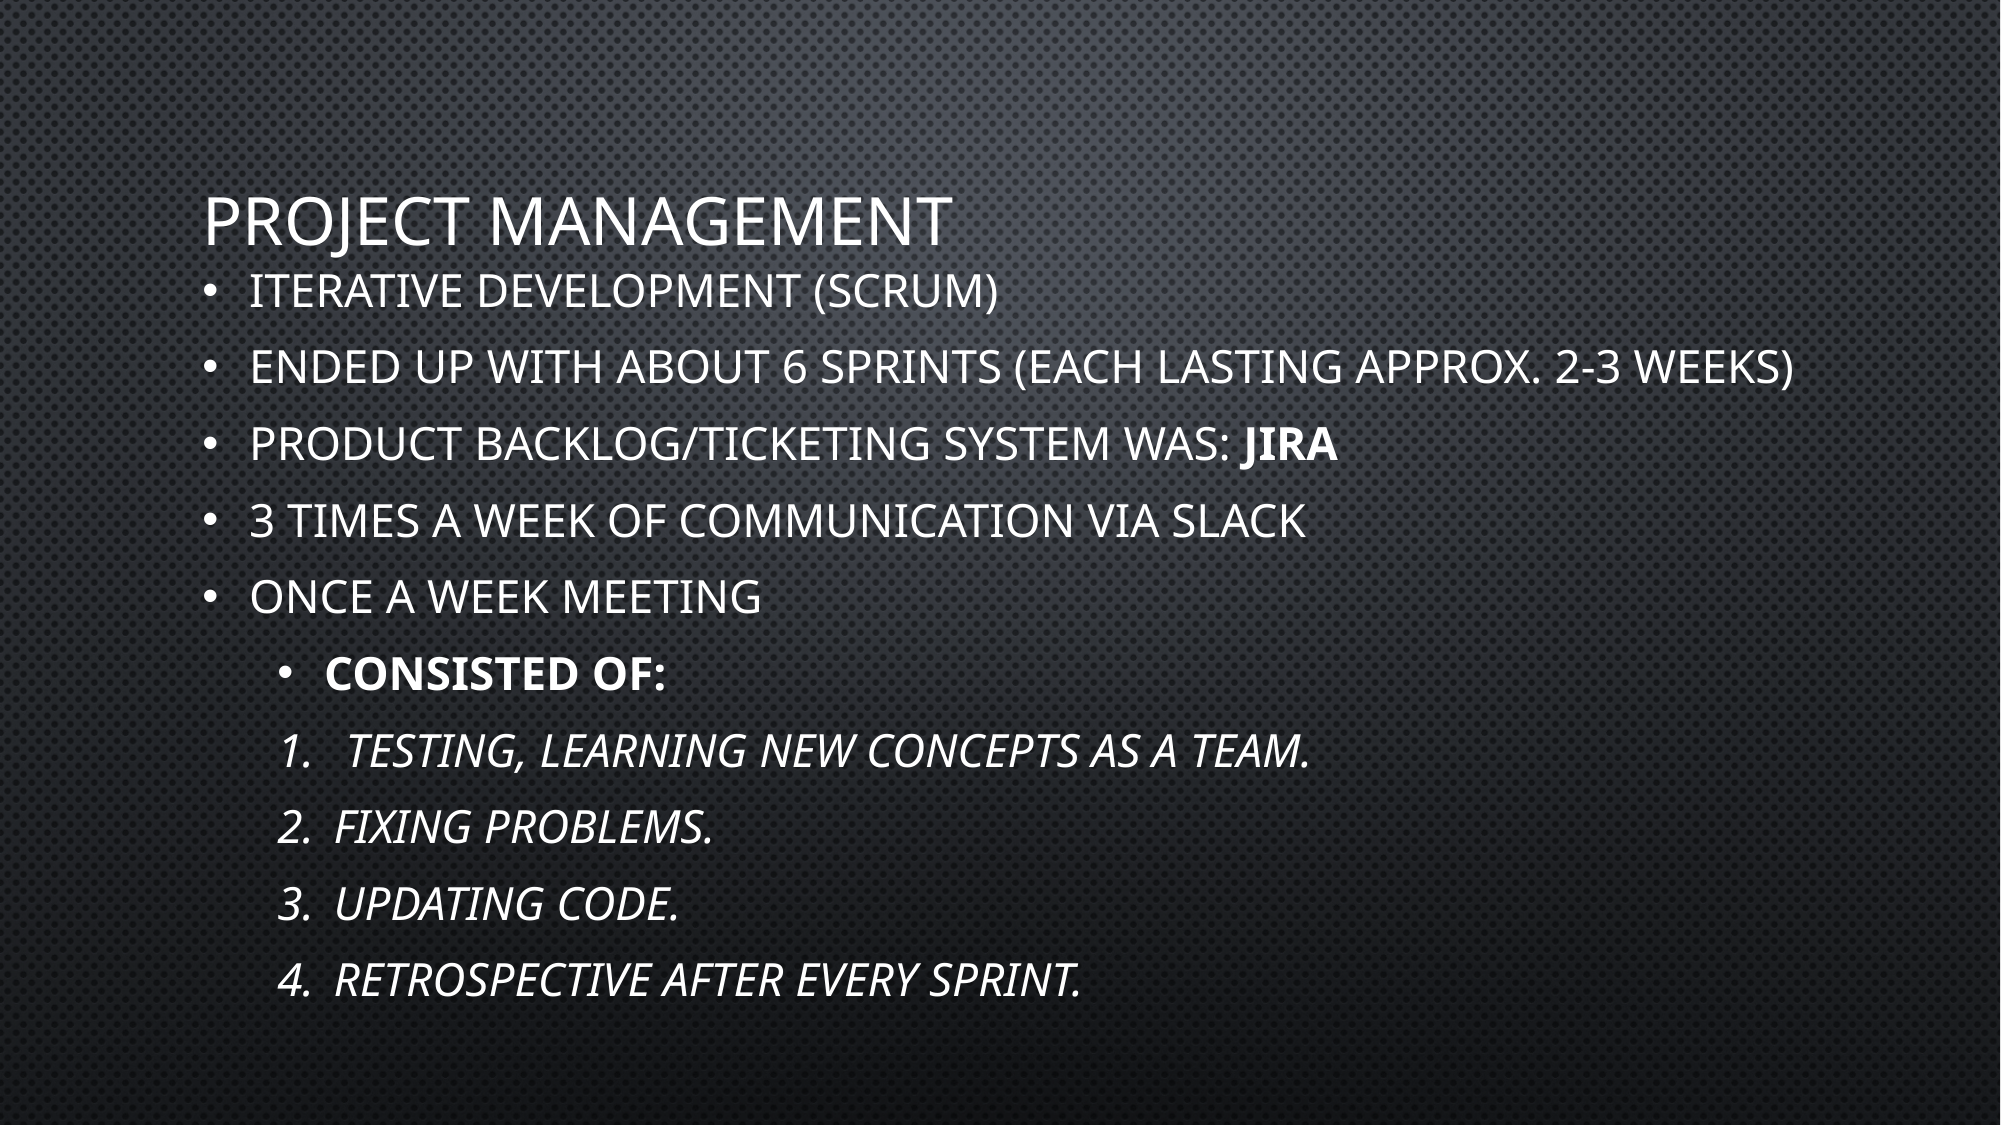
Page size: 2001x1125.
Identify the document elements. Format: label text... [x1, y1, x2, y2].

list Iterative development (SCRUM) Ended up with about 6 sprints (each lasting Approx. 2-3 weeks) Product backlog/Ticketing system was: JIRA 3 times a week of communication via slack Once a week meeting Consisted of: Testing, learning new concepts as a team. Fixing problems. updating code. Retrospective after every sprint. [187, 242, 1813, 1091]
title Project management [187, 99, 1813, 242]
